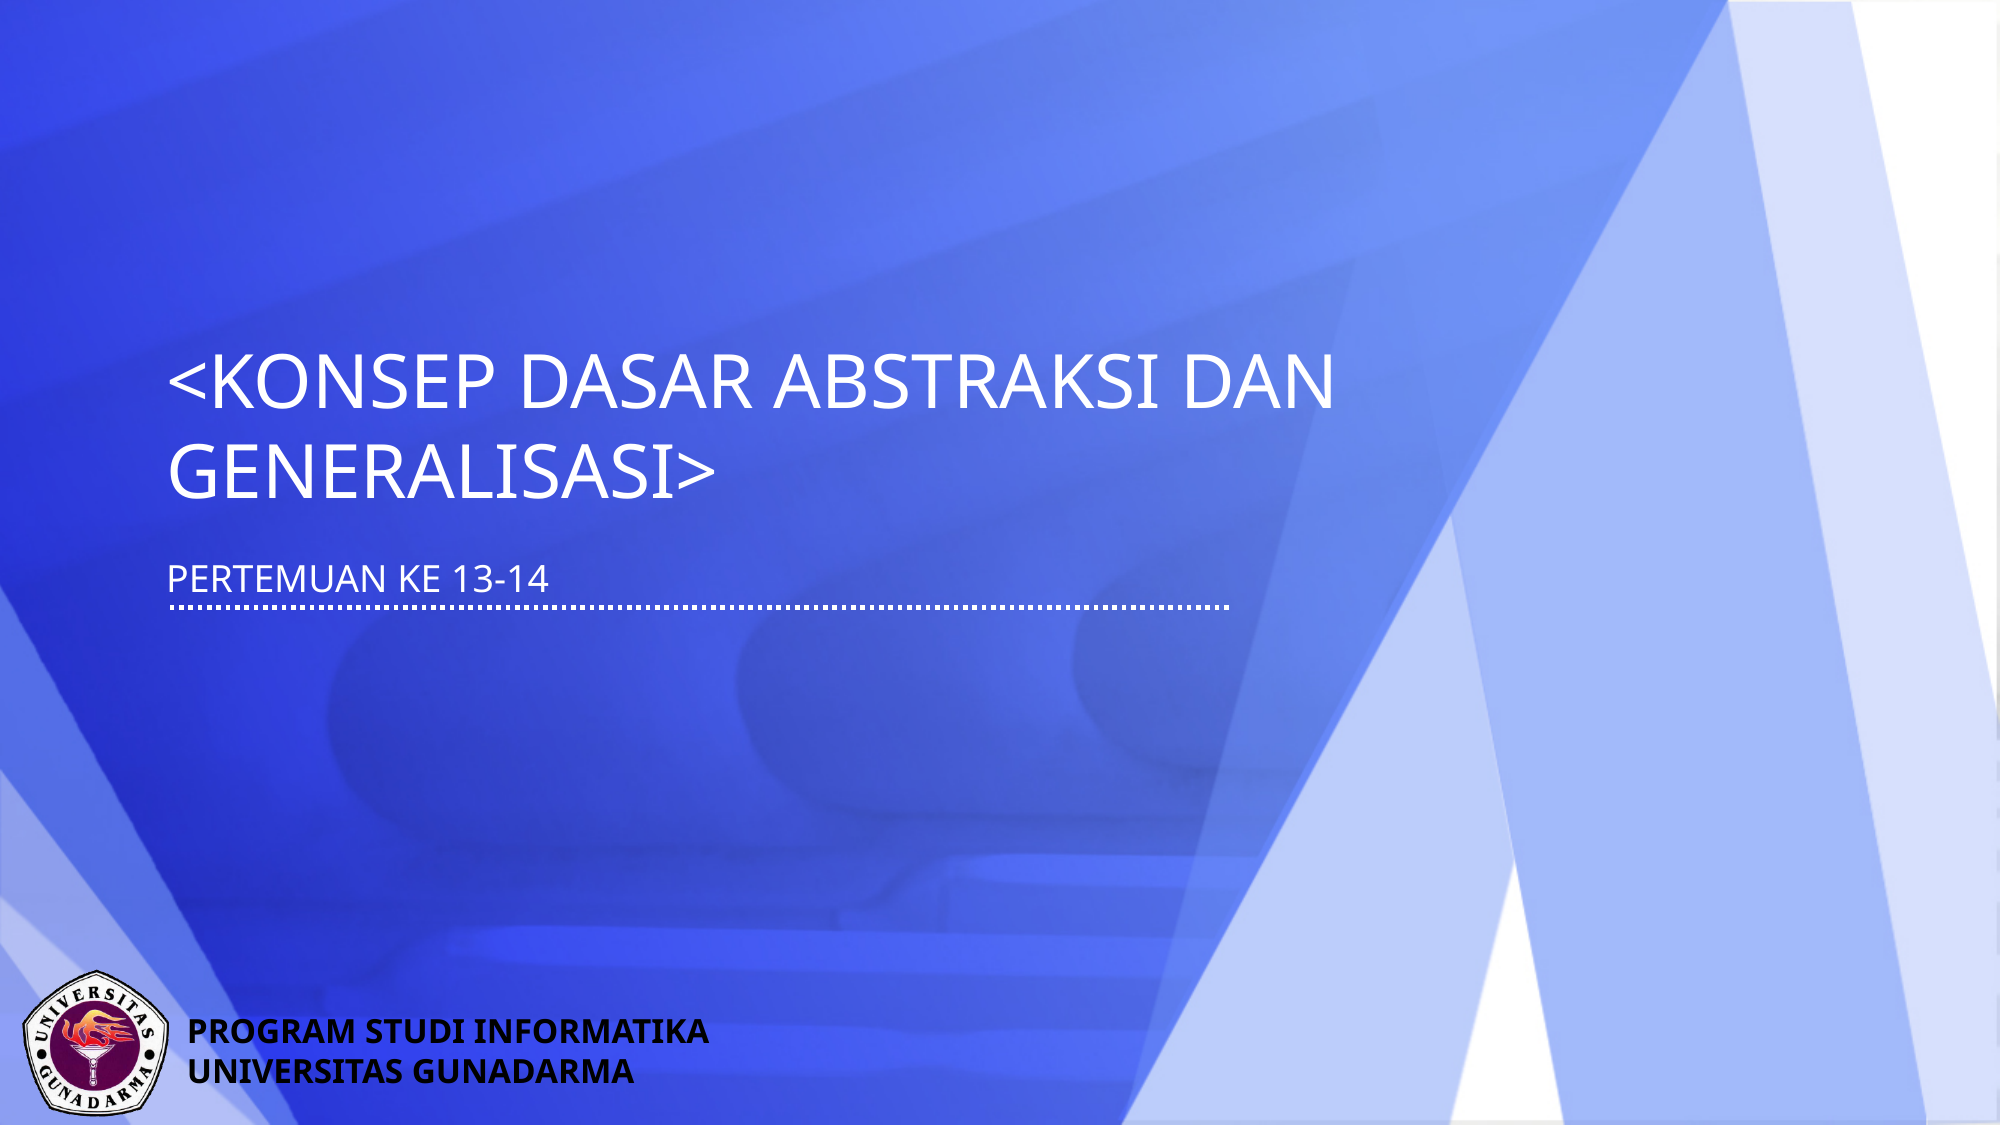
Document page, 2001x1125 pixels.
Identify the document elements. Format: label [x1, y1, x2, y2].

picture [0, 0, 2000, 1125]
text_box [13, 963, 1157, 1121]
